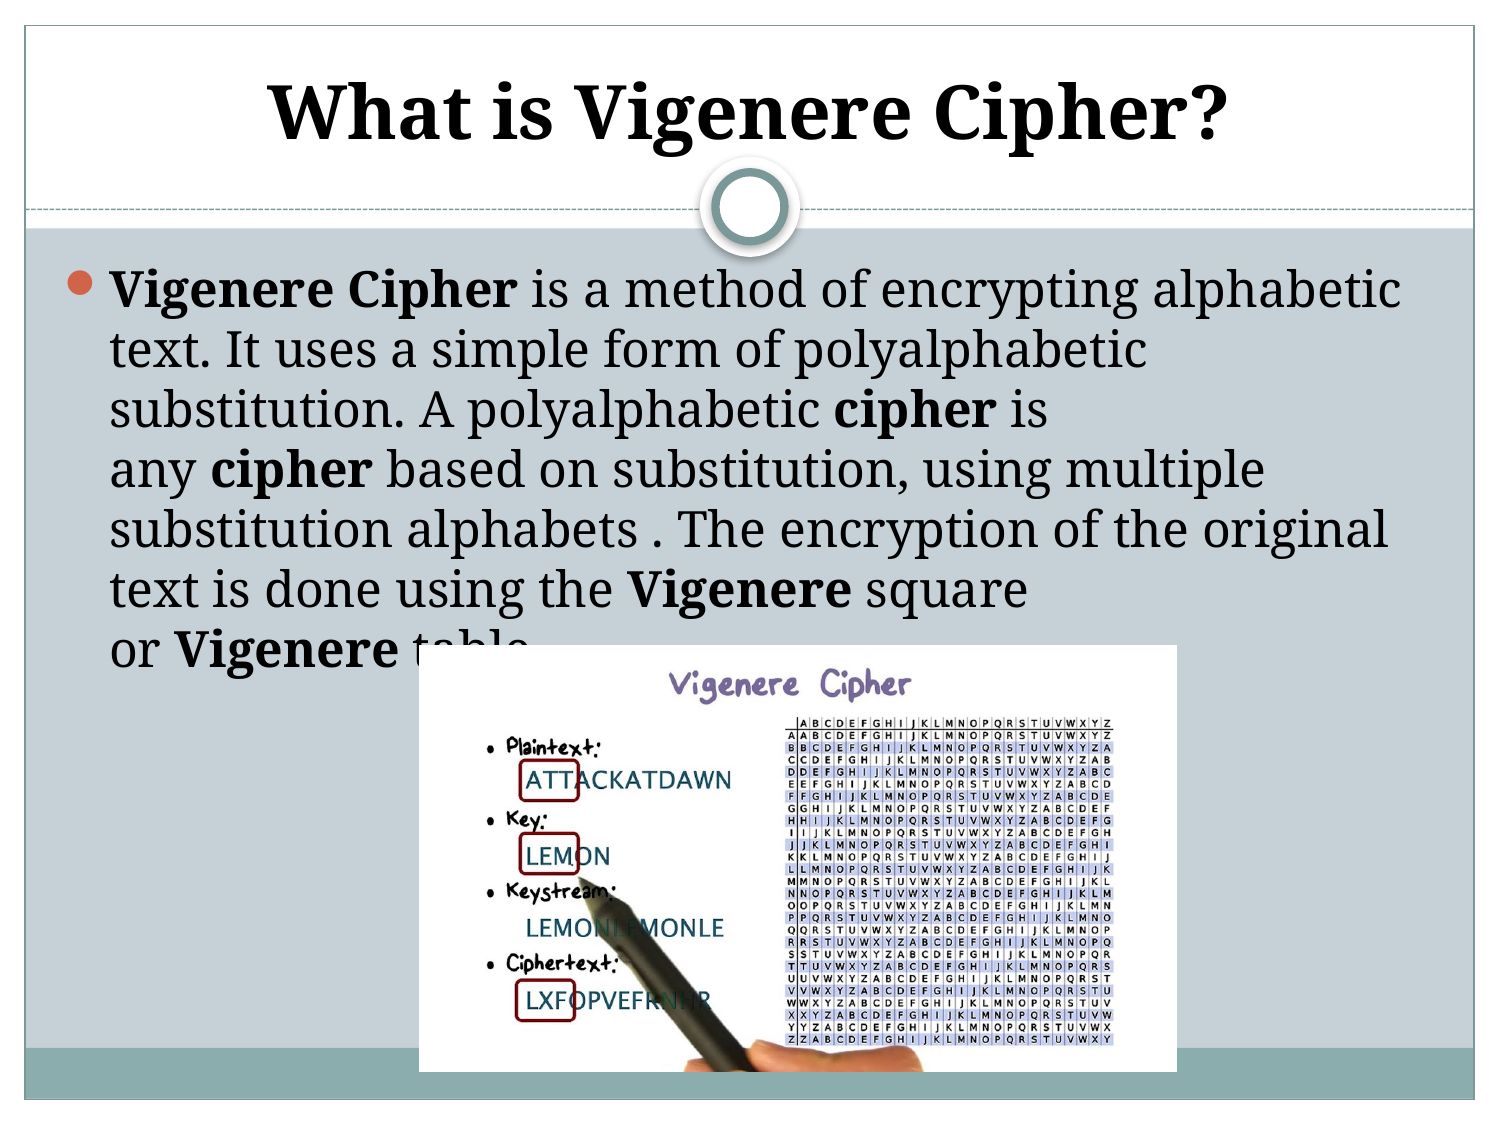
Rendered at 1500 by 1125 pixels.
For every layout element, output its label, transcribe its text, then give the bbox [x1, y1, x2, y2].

list Vigenere Cipher is a method of encrypting alphabetic text. It uses a simple form of polyalphabetic substitution. A polyalphabetic cipher is any cipher based on substitution, using multiple substitution alphabets . The encryption of the original text is done using the Vigenere square or Vigenere table. [49, 250, 1445, 1001]
title What is Vigenere Cipher? [49, 37, 1450, 162]
picture [418, 644, 1177, 1072]
